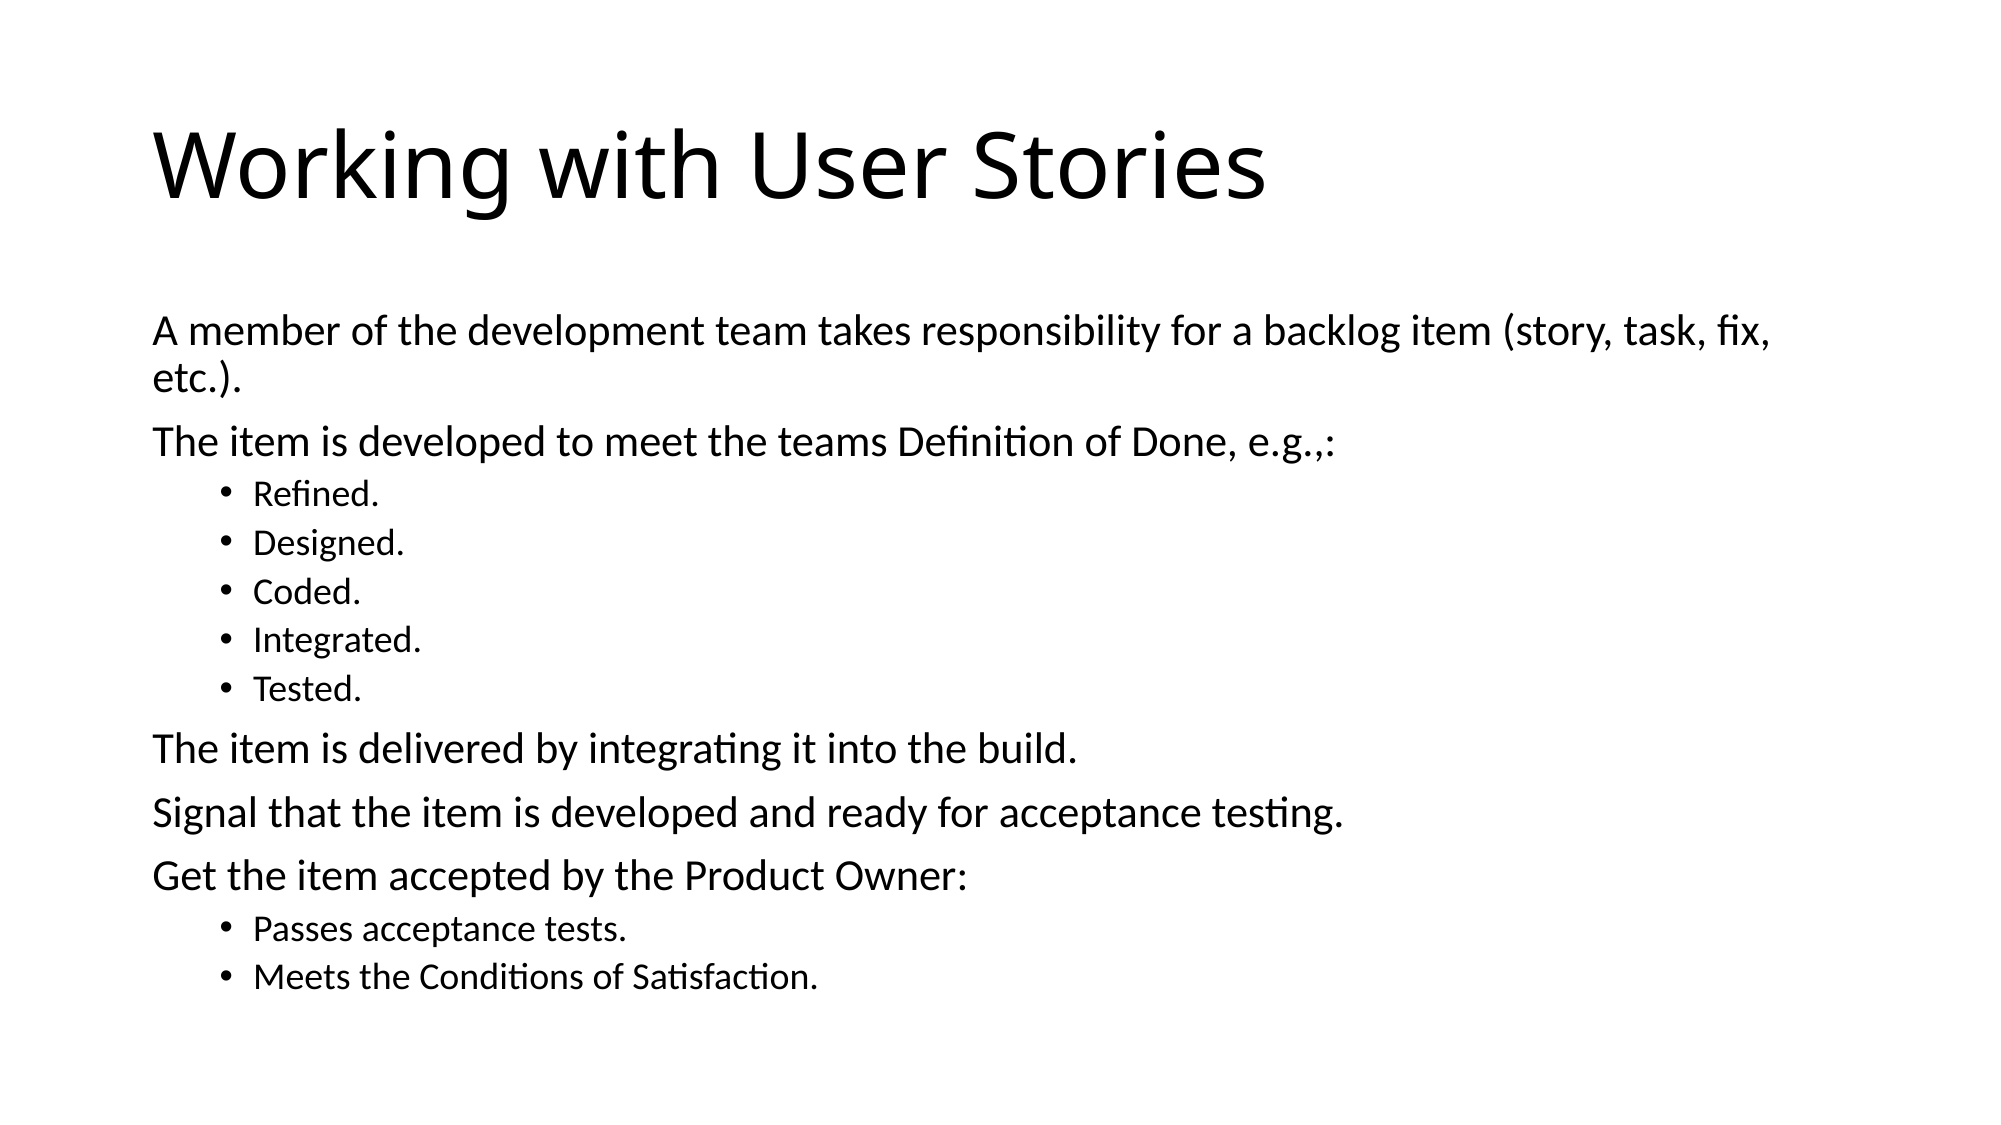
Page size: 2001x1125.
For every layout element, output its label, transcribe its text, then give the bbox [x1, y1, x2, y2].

list A member of the development team takes responsibility for a backlog item (story, task, fix, etc.). The item is developed to meet the teams Definition of Done, e.g.,: Refined. Designed. Coded. Integrated. Tested. The item is delivered by integrating it into the build. Signal that the item is developed and ready for acceptance testing. Get the item accepted by the Product Owner: Passes acceptance tests. Meets the Conditions of Satisfaction. [137, 299, 1863, 1014]
title Working with User Stories [137, 59, 1863, 278]
